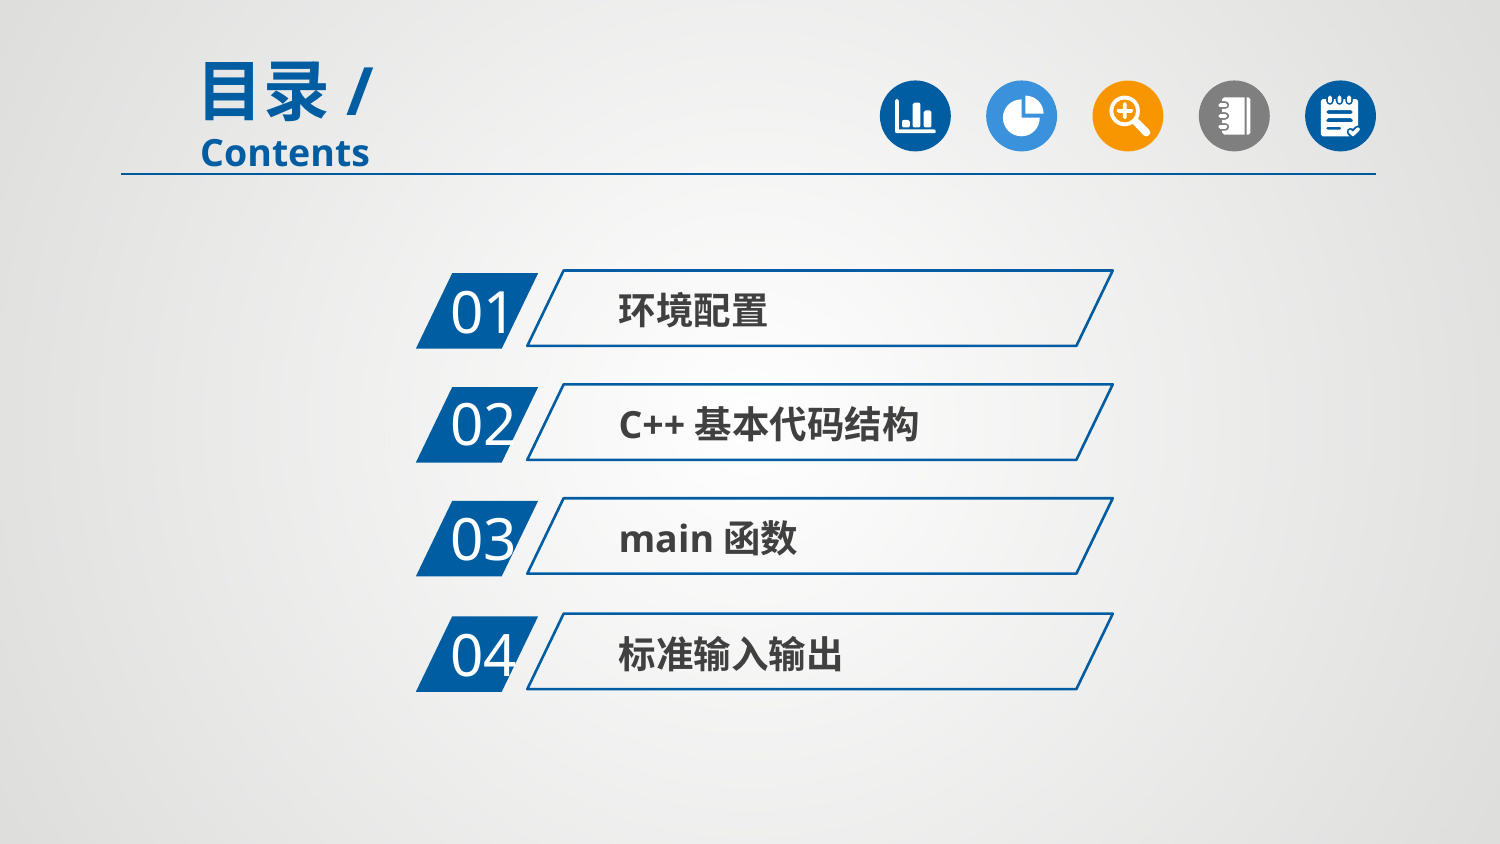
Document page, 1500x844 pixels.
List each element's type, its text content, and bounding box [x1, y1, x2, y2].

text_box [985, 80, 1058, 152]
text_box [415, 267, 552, 349]
text_box 目录/Contents [100, 70, 471, 152]
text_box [879, 80, 952, 152]
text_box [415, 494, 552, 577]
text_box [415, 610, 552, 697]
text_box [527, 270, 1113, 347]
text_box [1198, 80, 1271, 152]
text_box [527, 613, 1113, 690]
picture [0, 0, 1500, 844]
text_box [527, 384, 1113, 461]
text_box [1092, 80, 1164, 152]
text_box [415, 379, 552, 463]
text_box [527, 497, 1113, 574]
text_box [1304, 80, 1377, 152]
